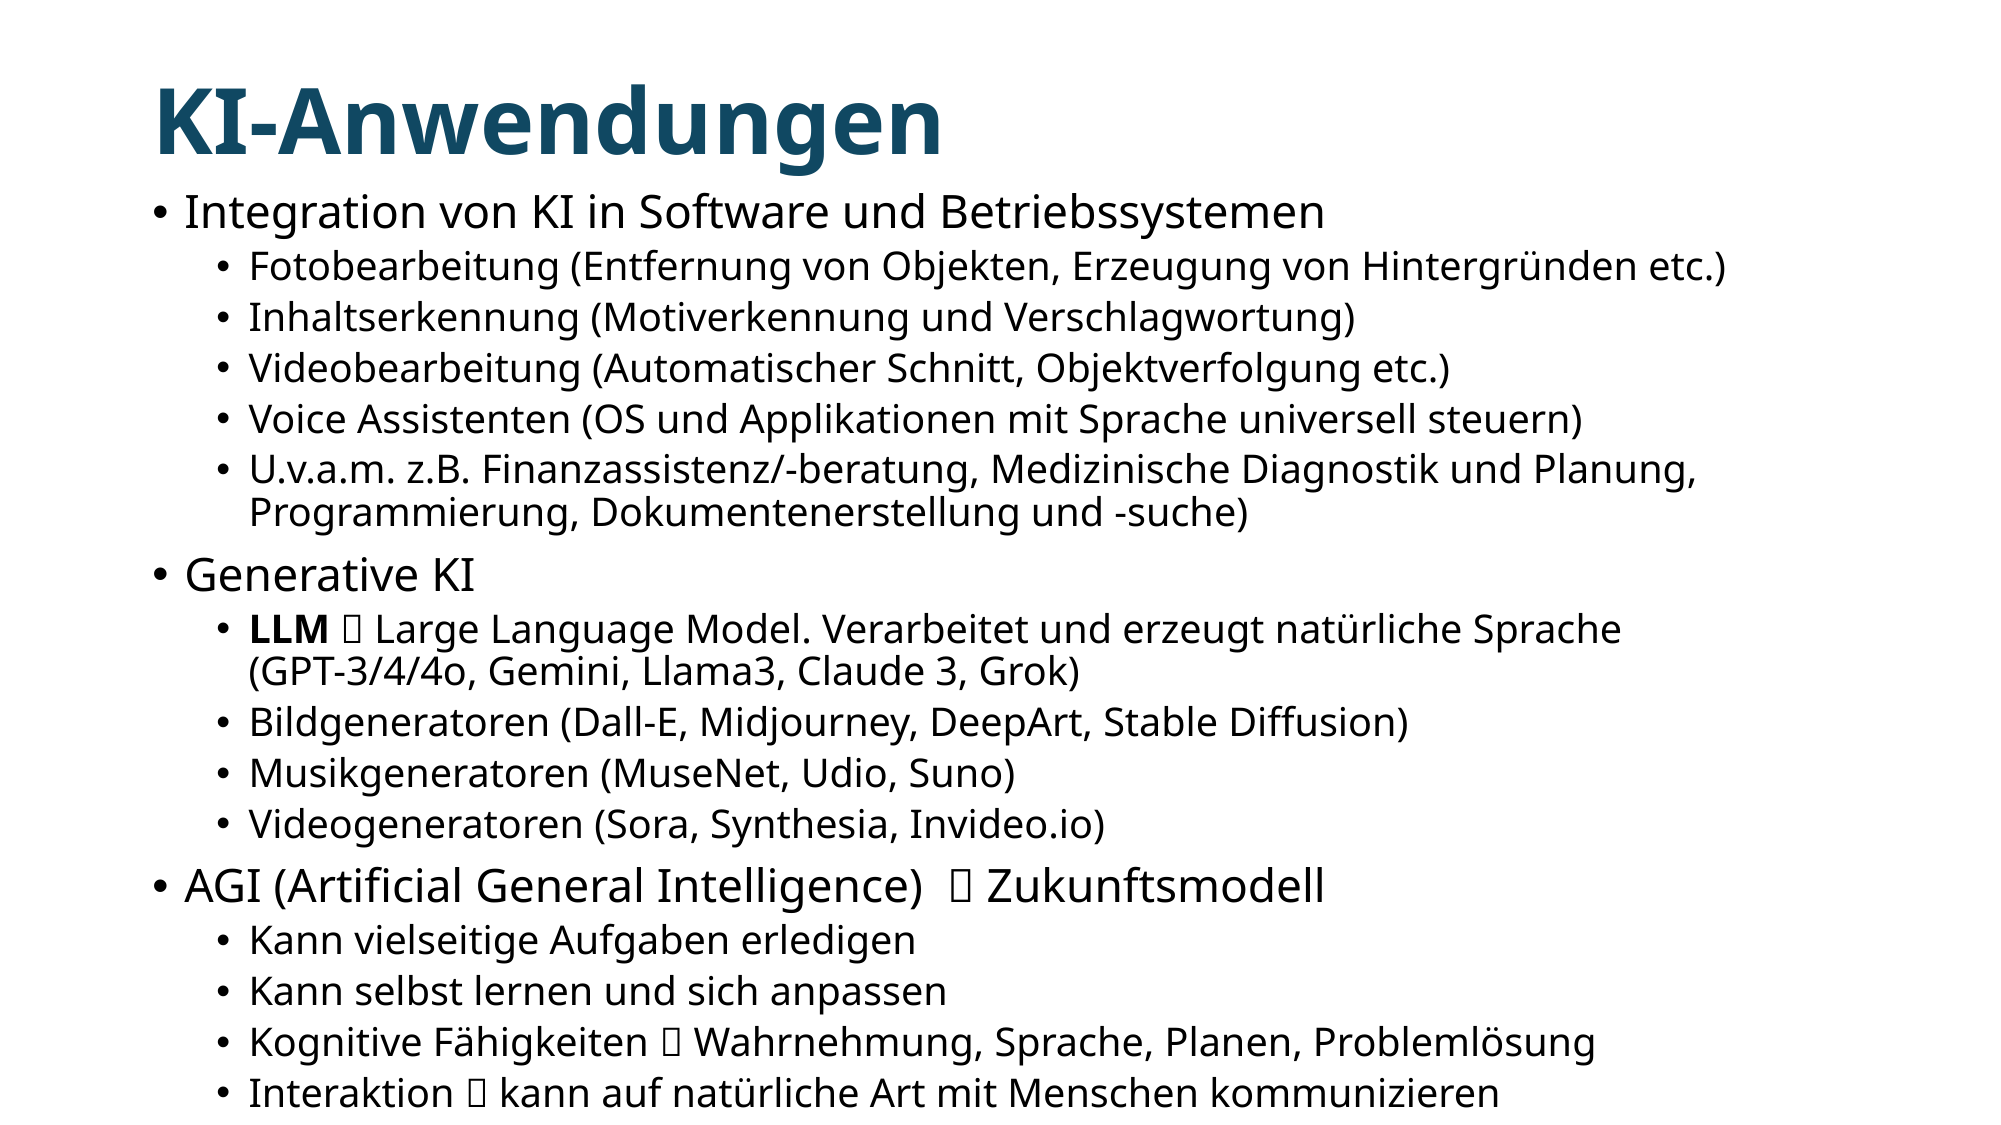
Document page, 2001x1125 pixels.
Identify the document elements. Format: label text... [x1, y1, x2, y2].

title KI-Anwendungen [137, 16, 1863, 181]
list Integration von KI in Software und Betriebssystemen Fotobearbeitung (Entfernung von Objekten, Erzeugung von Hintergründen etc.) Inhaltserkennung (Motiverkennung und Verschlagwortung) Videobearbeitung (Automatischer Schnitt, Objektverfolgung etc.) Voice Assistenten (OS und Applikationen mit Sprache universell steuern) U.v.a.m. z.B. Finanzassistenz/-beratung, Medizinische Diagnostik und Planung, Programmierung, Dokumentenerstellung und -suche) Generative KI LLM  Large Language Model. Verarbeitet und erzeugt natürliche Sprache (GPT-3/4/4o, Gemini, Llama3, Claude 3, Grok) Bildgeneratoren (Dall-E, Midjourney, DeepArt, Stable Diffusion) Musikgeneratoren (MuseNet, Udio, Suno) Videogeneratoren (Sora, Synthesia, Invideo.io) AGI (Artificial General Intelligence)  Zukunftsmodell Kann vielseitige Aufgaben erledigen Kann selbst lernen und sich anpassen Kognitive Fähigkeiten  Wahrnehmung, Sprache, Planen, Problemlösung Interaktion  kann auf natürliche Art mit Menschen kommunizieren [137, 181, 1958, 1125]
